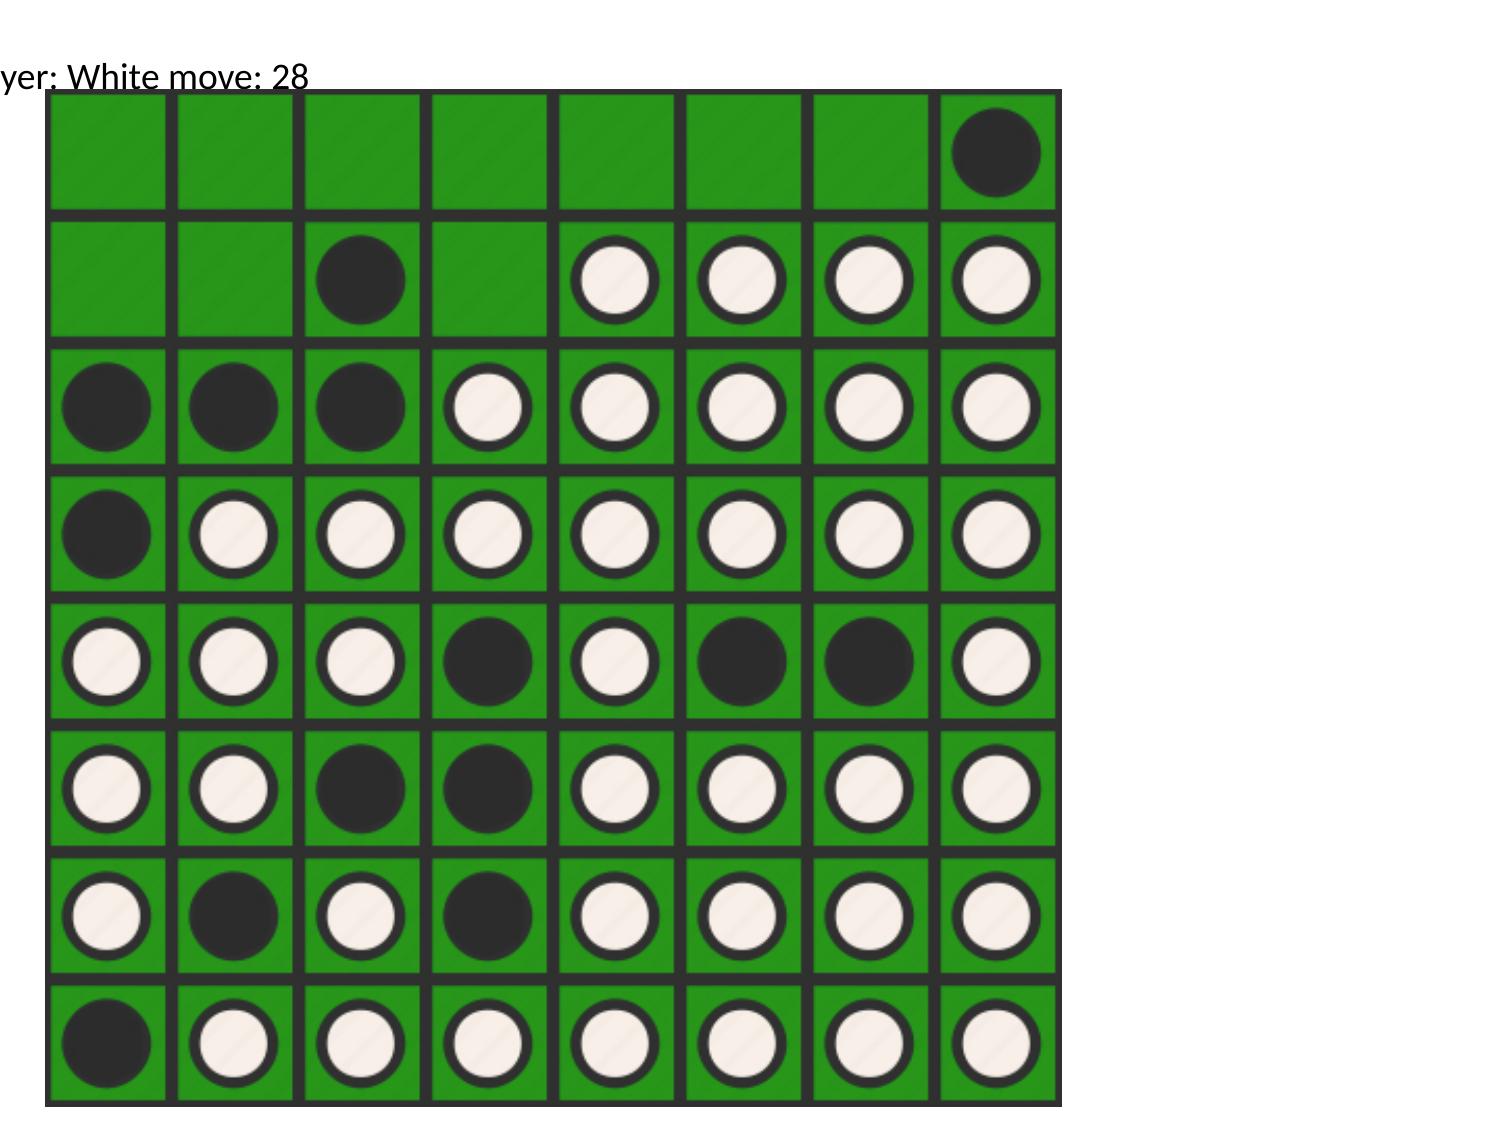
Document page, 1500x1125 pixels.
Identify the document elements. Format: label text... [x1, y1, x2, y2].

text_box turn: 50 player: White move: 28 [0, 44, 325, 105]
picture [44, 89, 1062, 1107]
